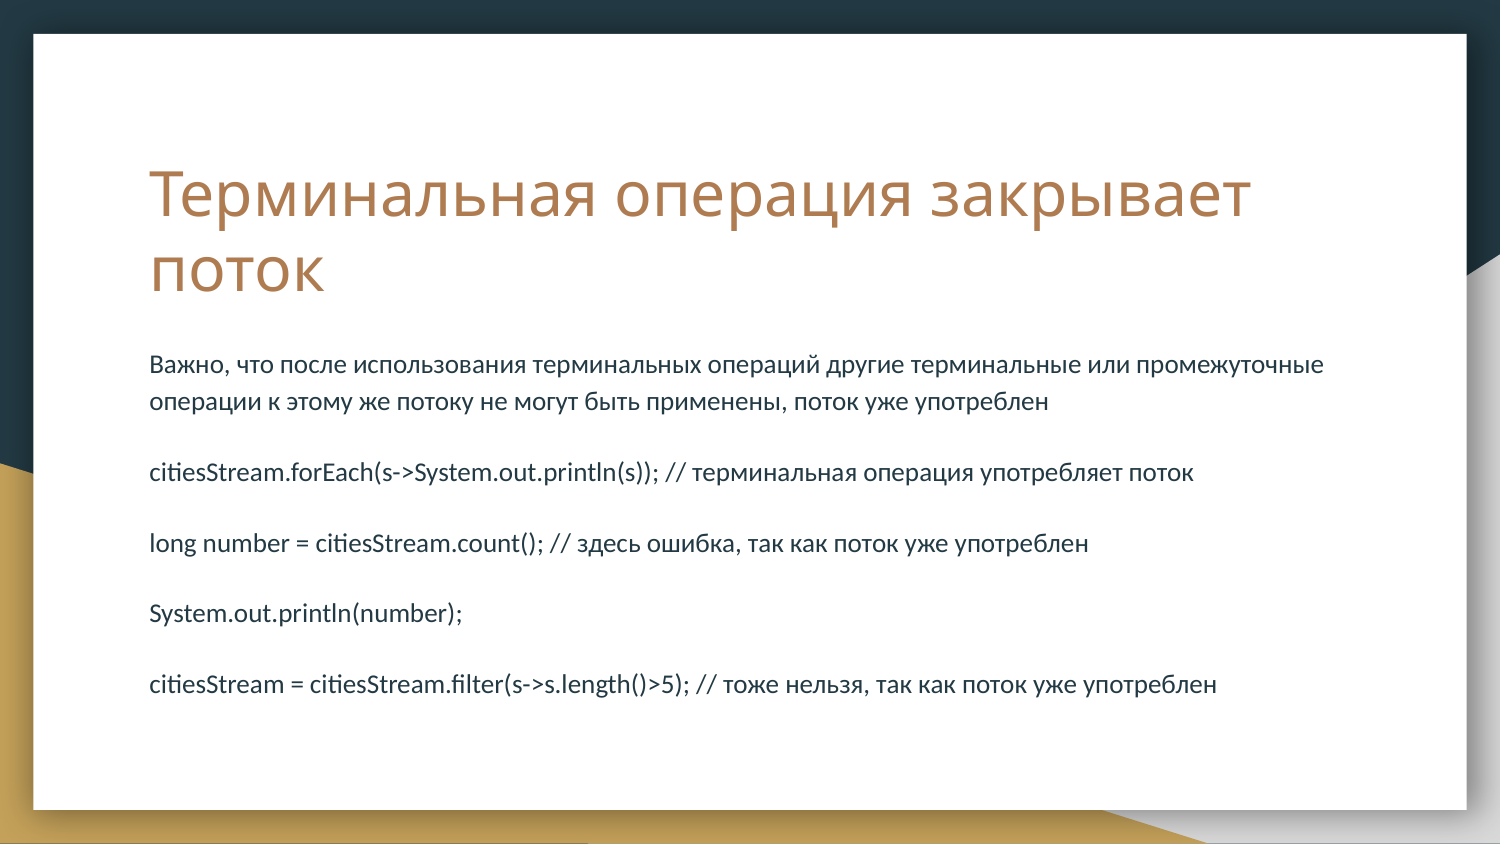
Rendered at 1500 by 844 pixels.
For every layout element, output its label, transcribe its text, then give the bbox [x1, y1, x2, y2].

list Важно, что после использования терминальных операций другие терминальные или промежуточные операции к этому же потоку не могут быть применены, поток уже употреблен citiesStream.forEach(s->System.out.println(s)); // терминальная операция употребляет поток long number = citiesStream.count(); // здесь ошибка, так как поток уже употреблен System.out.println(number); citiesStream = citiesStream.filter(s->s.length()>5); // тоже нельзя, так как поток уже употреблен [134, 326, 1366, 729]
title Терминальная операция закрывает поток [134, 138, 1366, 296]
